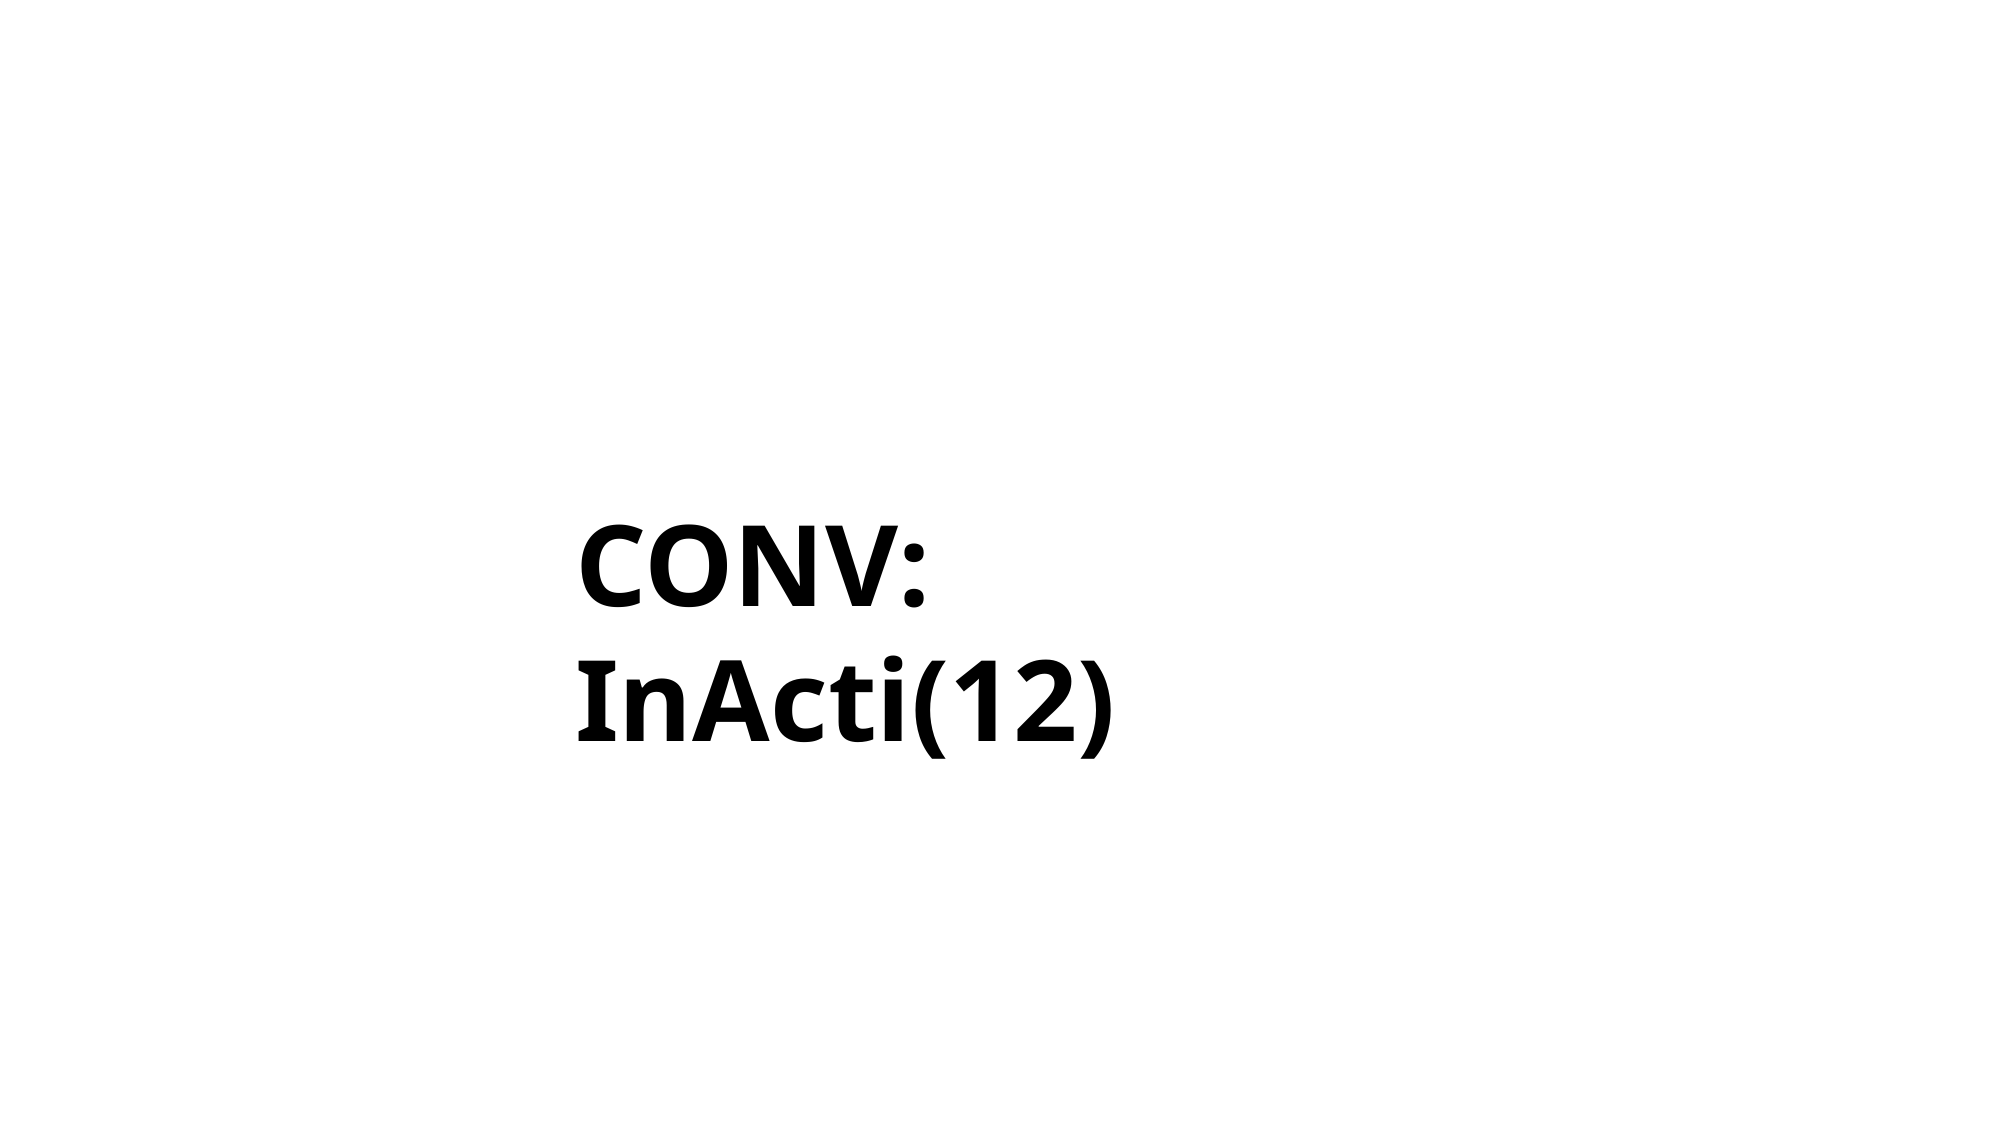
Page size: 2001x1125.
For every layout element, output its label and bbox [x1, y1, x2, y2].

text_box [560, 486, 1440, 772]
